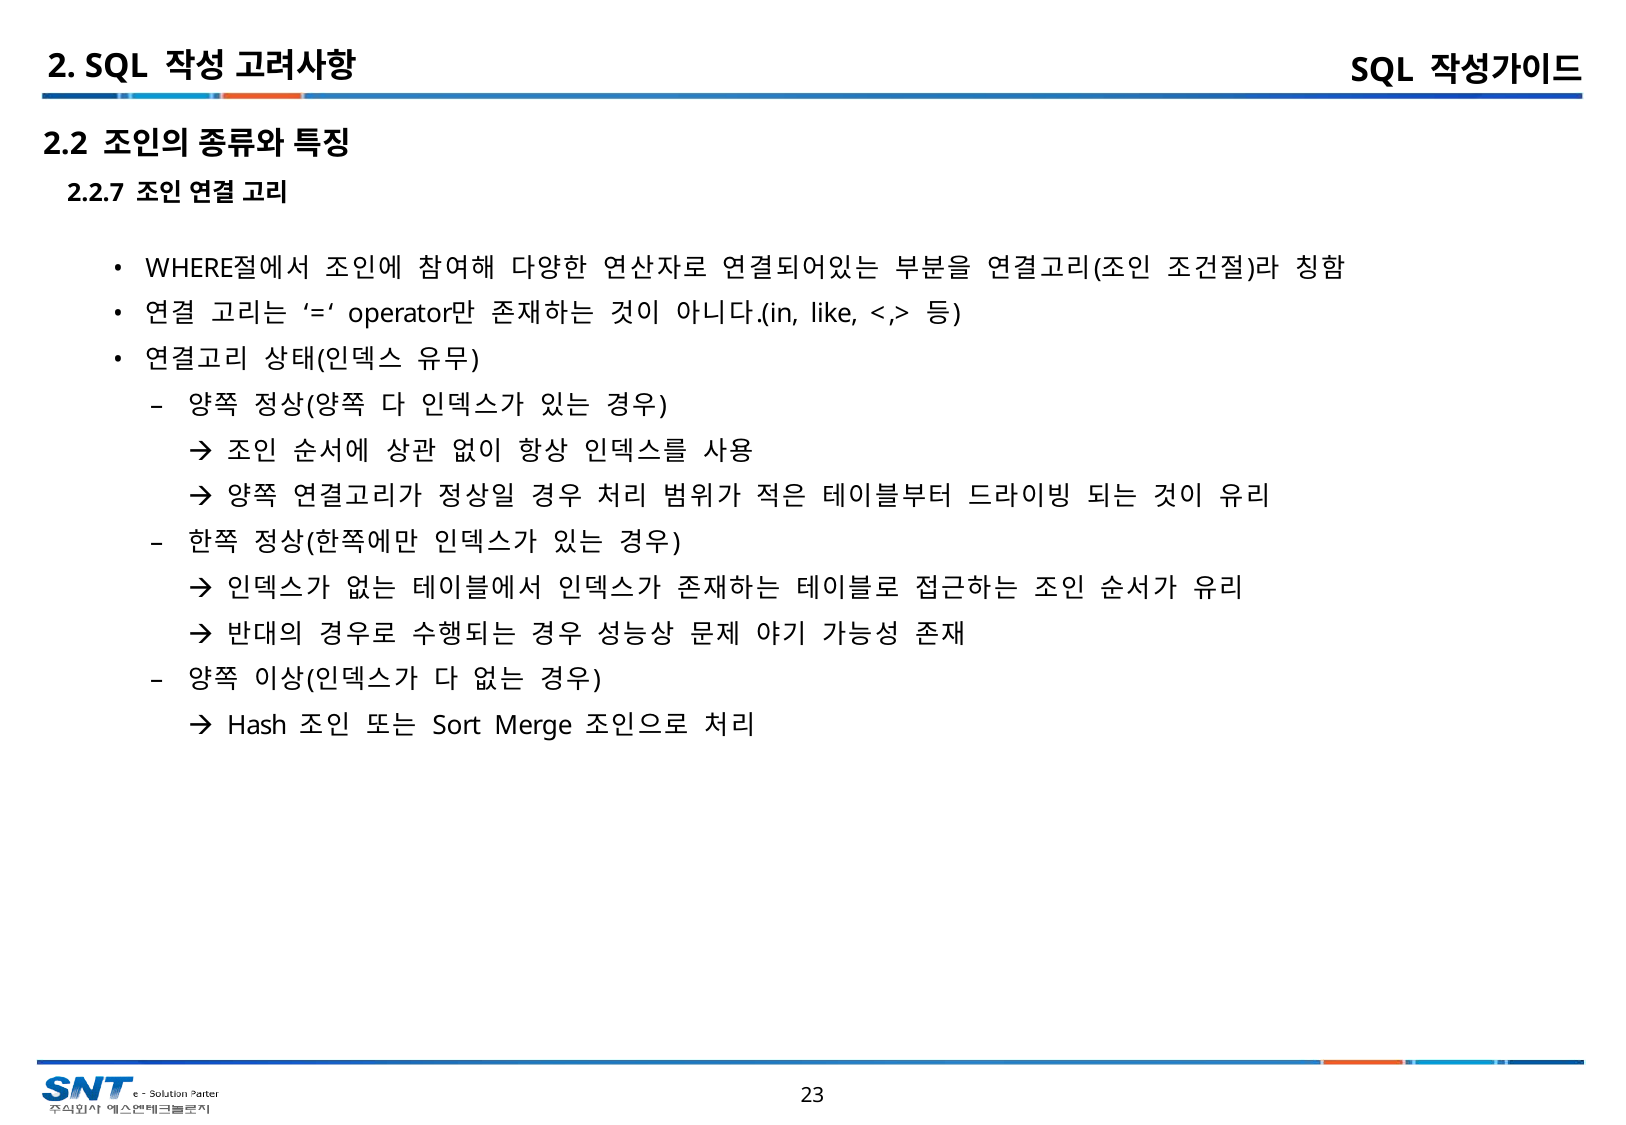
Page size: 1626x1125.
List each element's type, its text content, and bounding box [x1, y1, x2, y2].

text_box 2.2.7 조인 연결 고리 [52, 168, 732, 214]
list SQL 작성가이드 [1220, 5, 1598, 95]
picture [41, 1076, 219, 1114]
picture [56, 243, 1386, 749]
list 2.2 조인의 종류와 특징 [28, 110, 1599, 161]
picture [41, 92, 1584, 100]
picture [36, 1059, 1586, 1065]
text_box 2. SQL 작성 고려사항 [33, 0, 482, 90]
